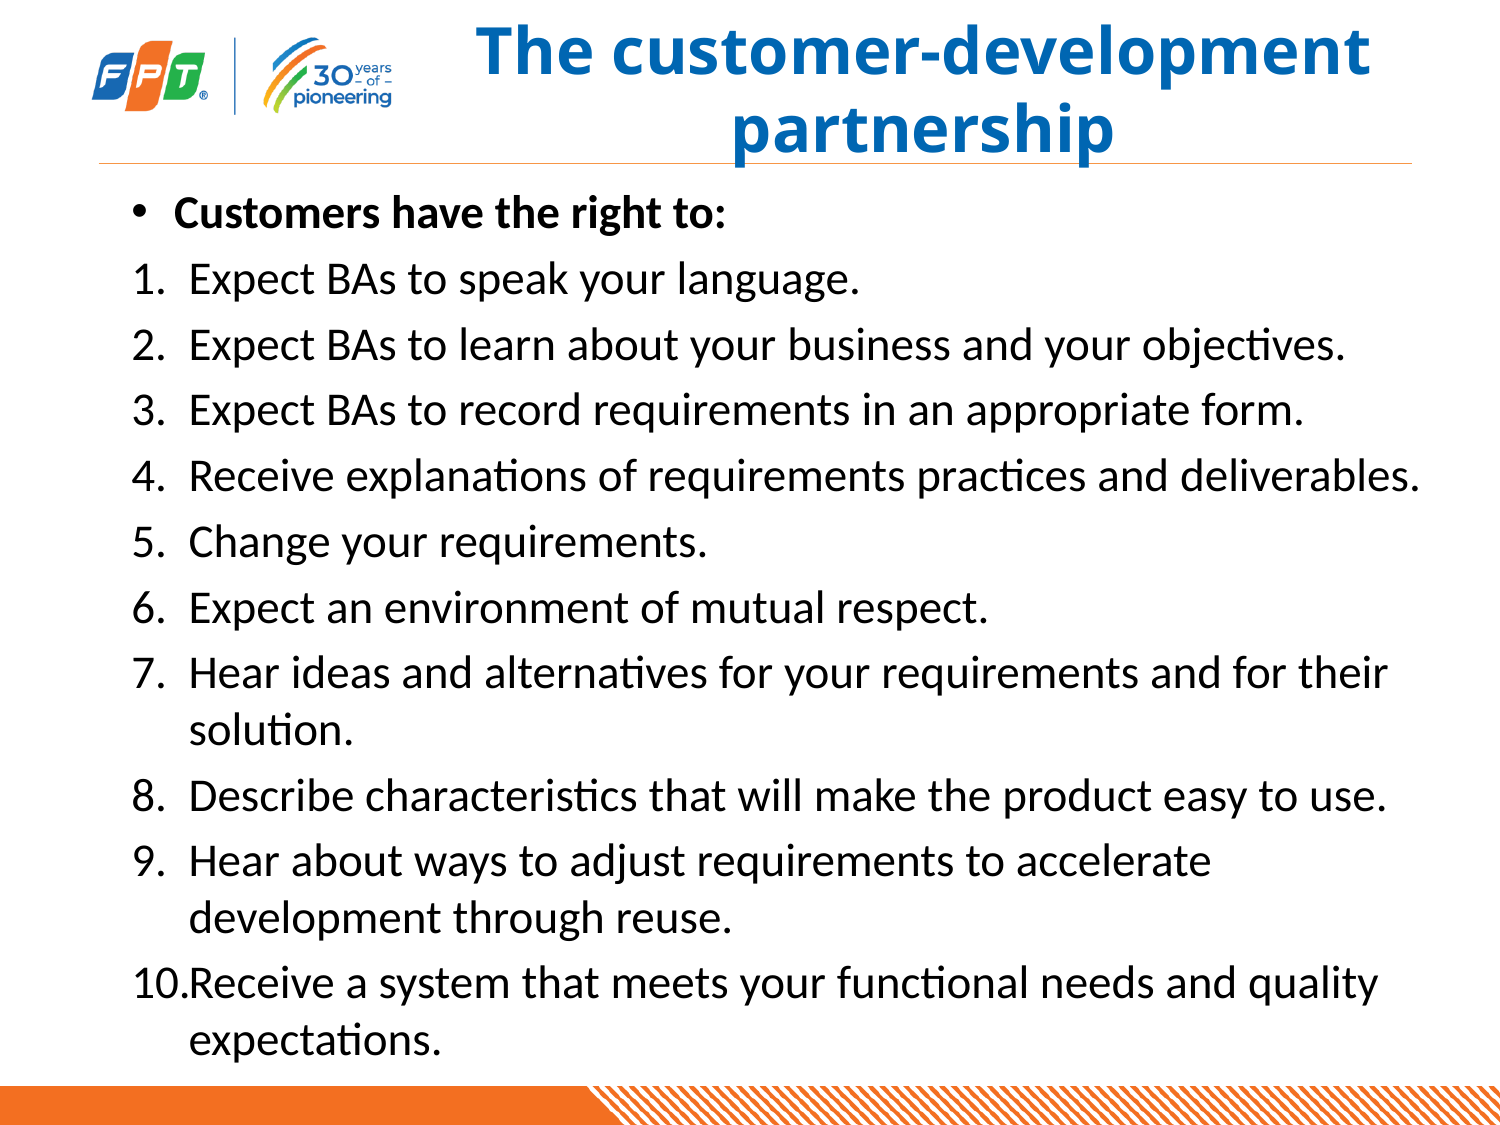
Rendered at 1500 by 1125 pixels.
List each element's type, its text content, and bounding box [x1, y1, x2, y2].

list Customers have the right to: Expect BAs to speak your language. Expect BAs to learn about your business and your objectives. Expect BAs to record requirements in an appropriate form. Receive explanations of requirements practices and deliverables. Change your requirements. Expect an environment of mutual respect. Hear ideas and alternatives for your requirements and for their solution. Describe characteristics that will make the product easy to use. Hear about ways to adjust requirements to accelerate development through reuse. Receive a system that meets your functional needs and quality expectations. [116, 174, 1438, 1103]
picture [0, 1086, 1500, 1125]
picture [56, 6, 365, 146]
title The customer-development partnership [365, 1, 1483, 175]
